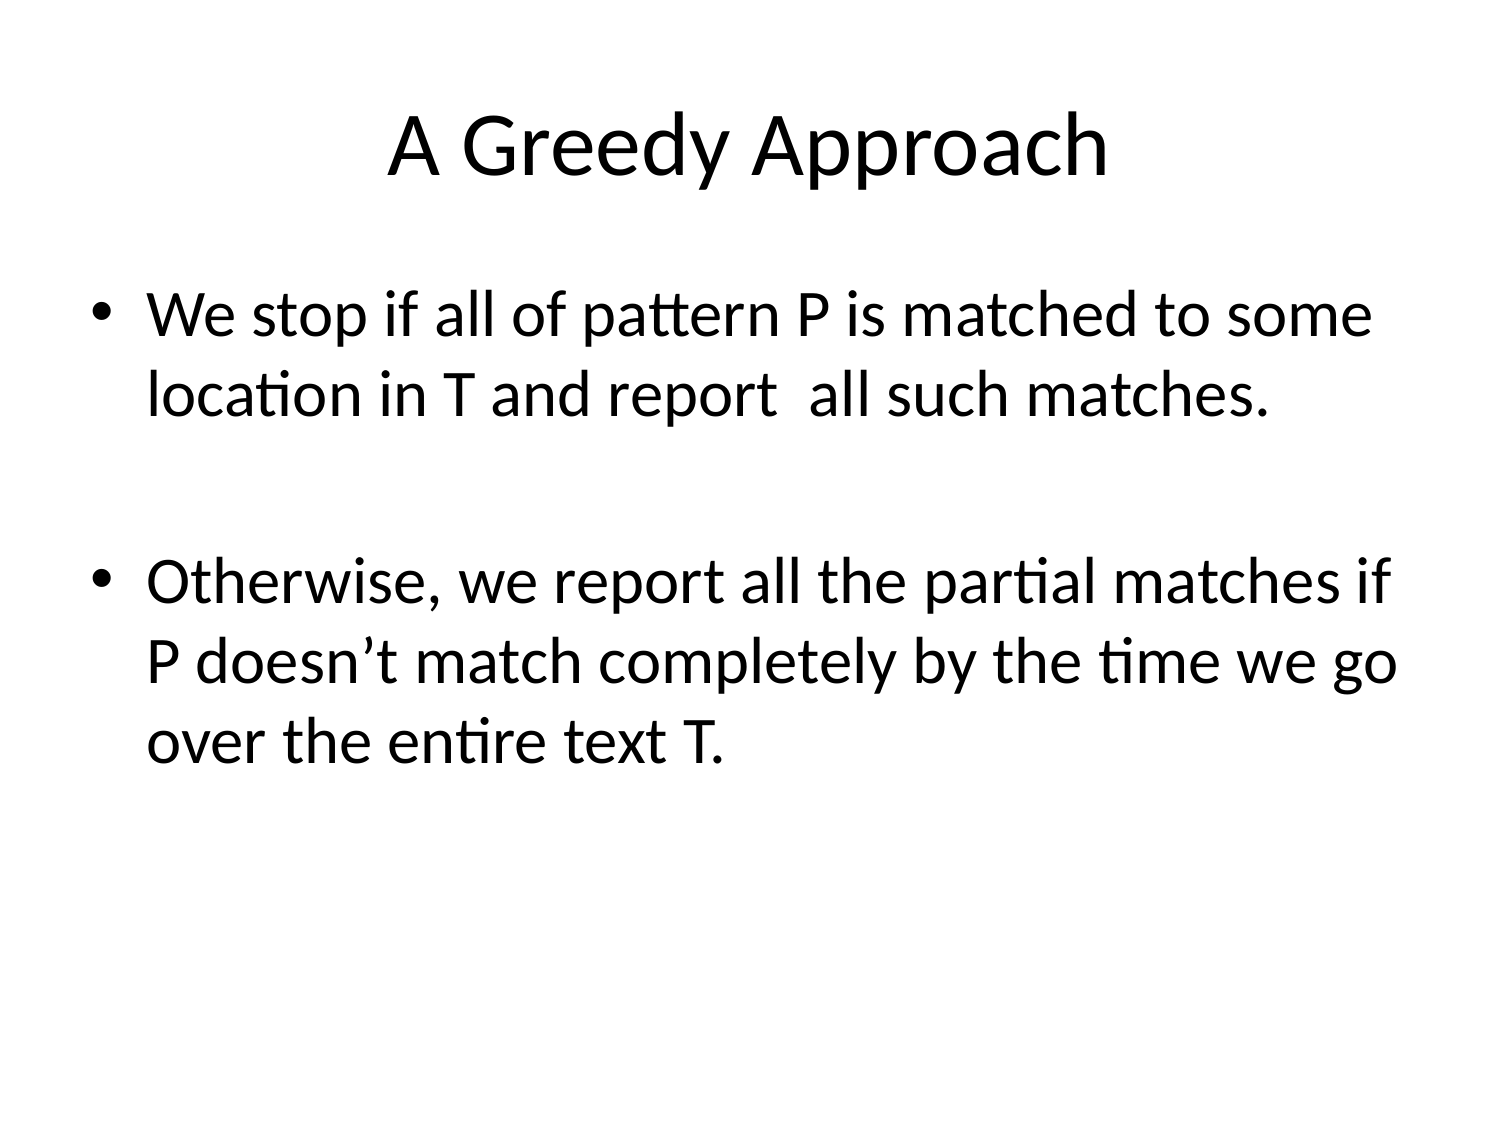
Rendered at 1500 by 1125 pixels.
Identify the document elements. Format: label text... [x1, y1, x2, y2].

title A Greedy Approach [75, 45, 1425, 233]
list We stop if all of pattern P is matched to some location in T and report all such matches. Otherwise, we report all the partial matches if P doesn’t match completely by the time we go over the entire text T. [75, 262, 1425, 1005]
